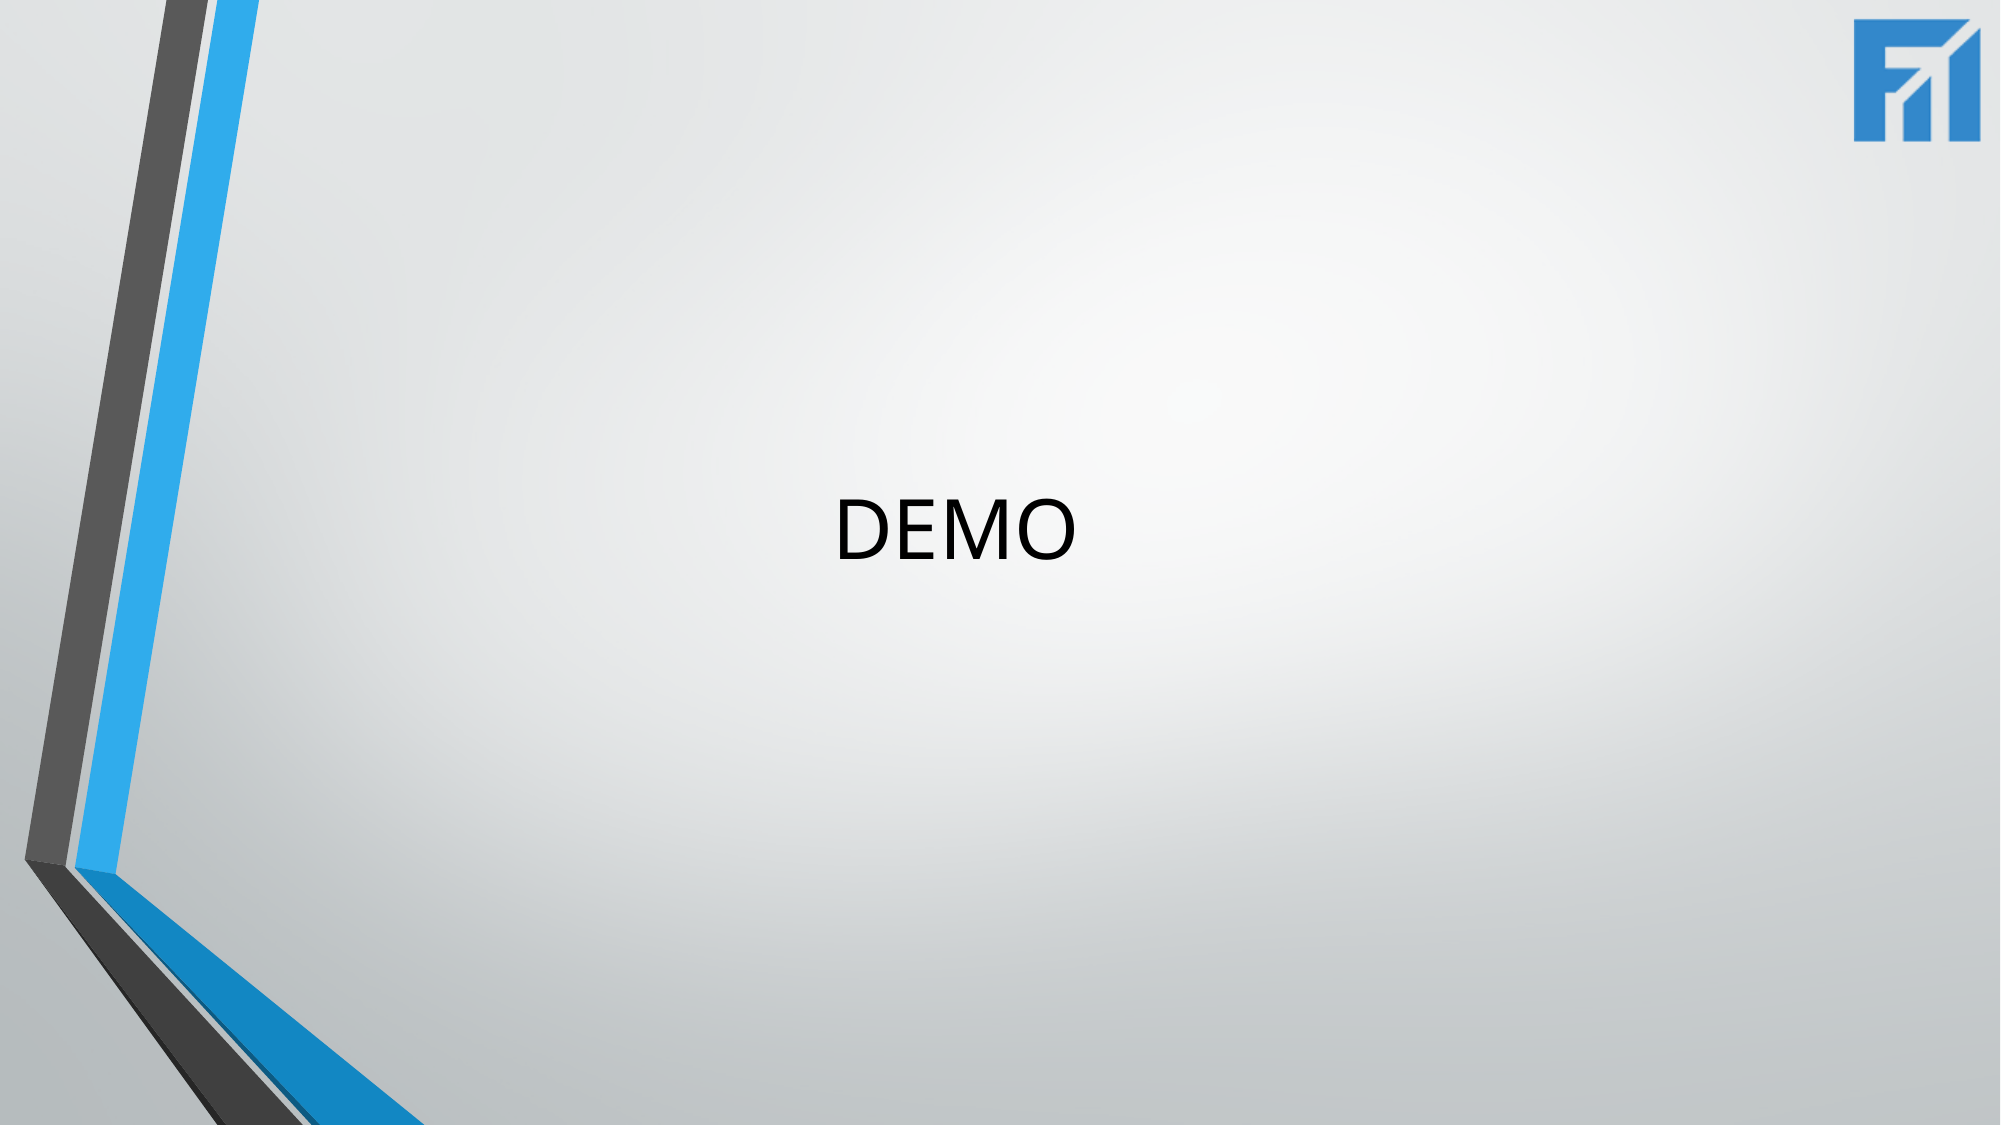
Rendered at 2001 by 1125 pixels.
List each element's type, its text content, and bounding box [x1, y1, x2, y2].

text_box DEMO [817, 468, 2000, 584]
picture [1763, 0, 2000, 158]
